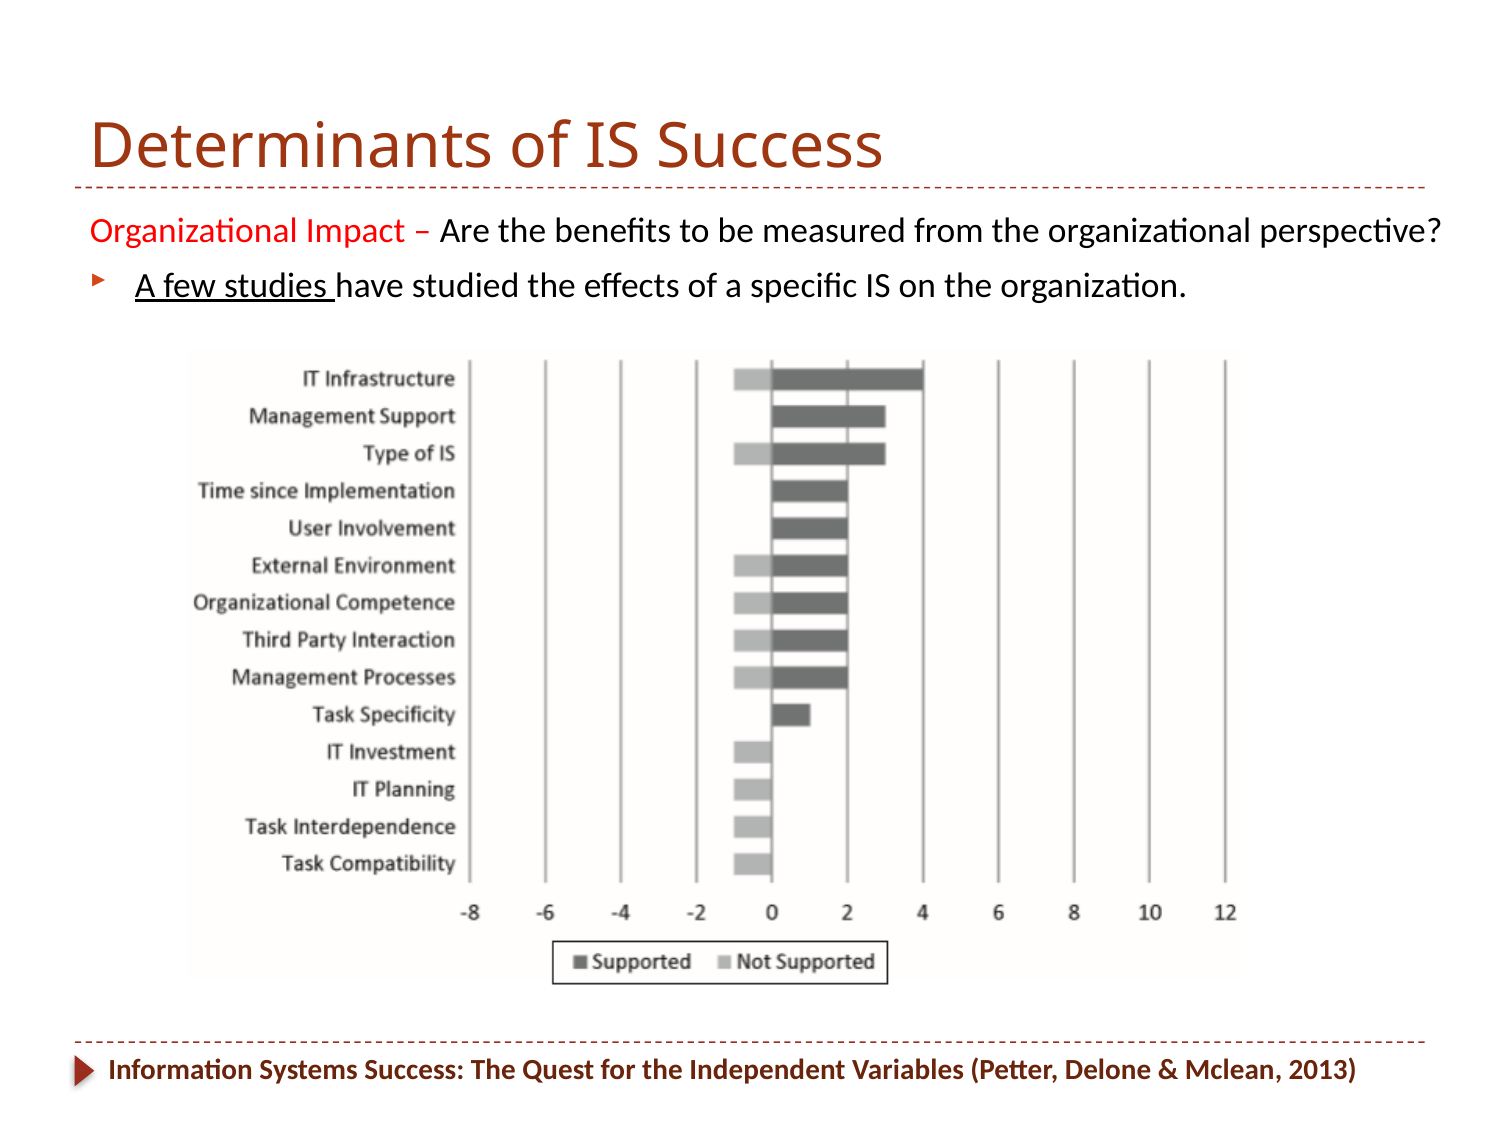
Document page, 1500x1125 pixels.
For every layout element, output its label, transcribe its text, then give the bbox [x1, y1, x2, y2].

title Determinants of IS Success [75, 24, 1425, 188]
picture [170, 349, 1274, 1002]
text_box Information Systems Success: The Quest for the Independent Variables (Petter, Delone & Mclean, 2013) [93, 1042, 1430, 1093]
list Organizational Impact – Are the benefits to be measured from the organizational perspective? A few studies have studied the effects of a specific IS on the organization. [75, 199, 1459, 1020]
